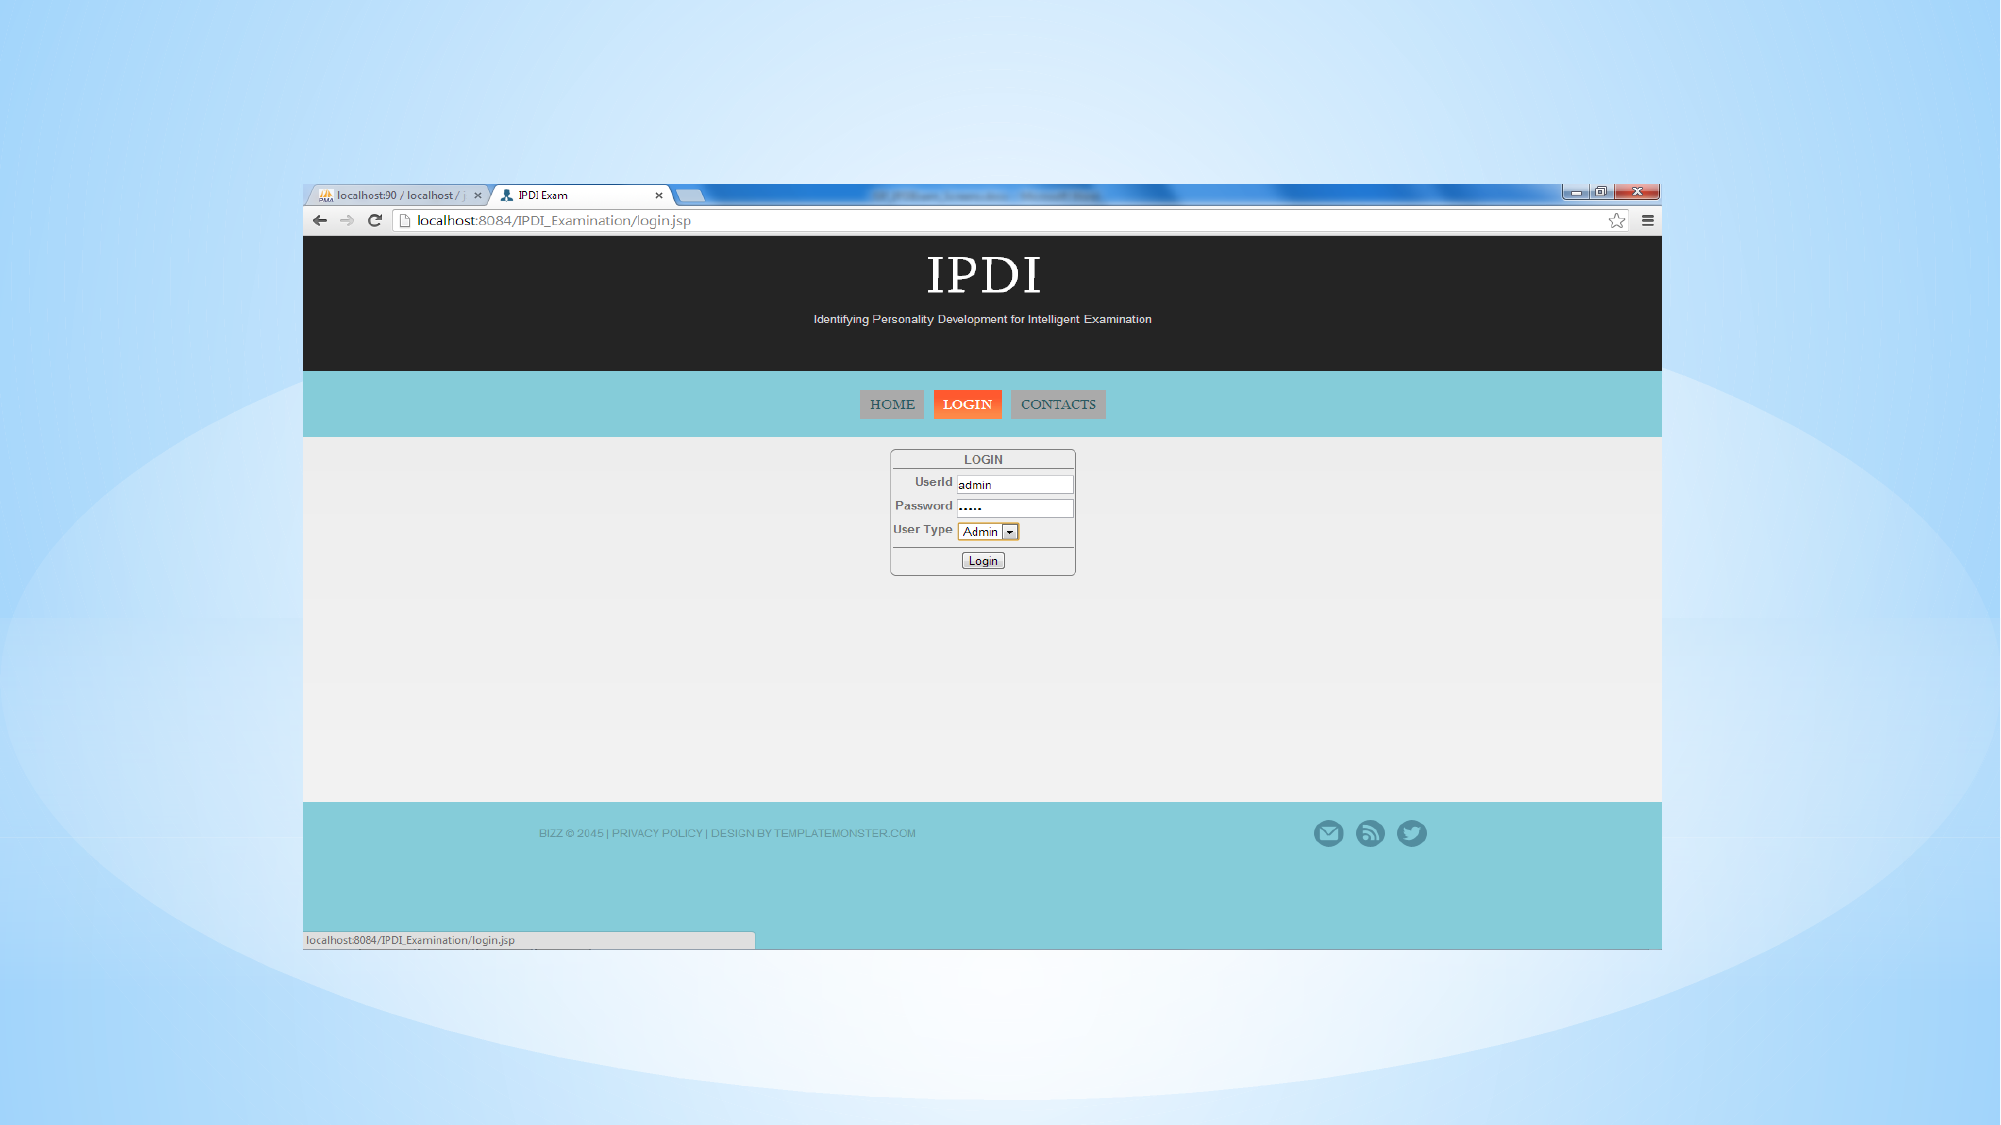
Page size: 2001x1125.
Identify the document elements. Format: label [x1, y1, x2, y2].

picture [302, 184, 1662, 950]
